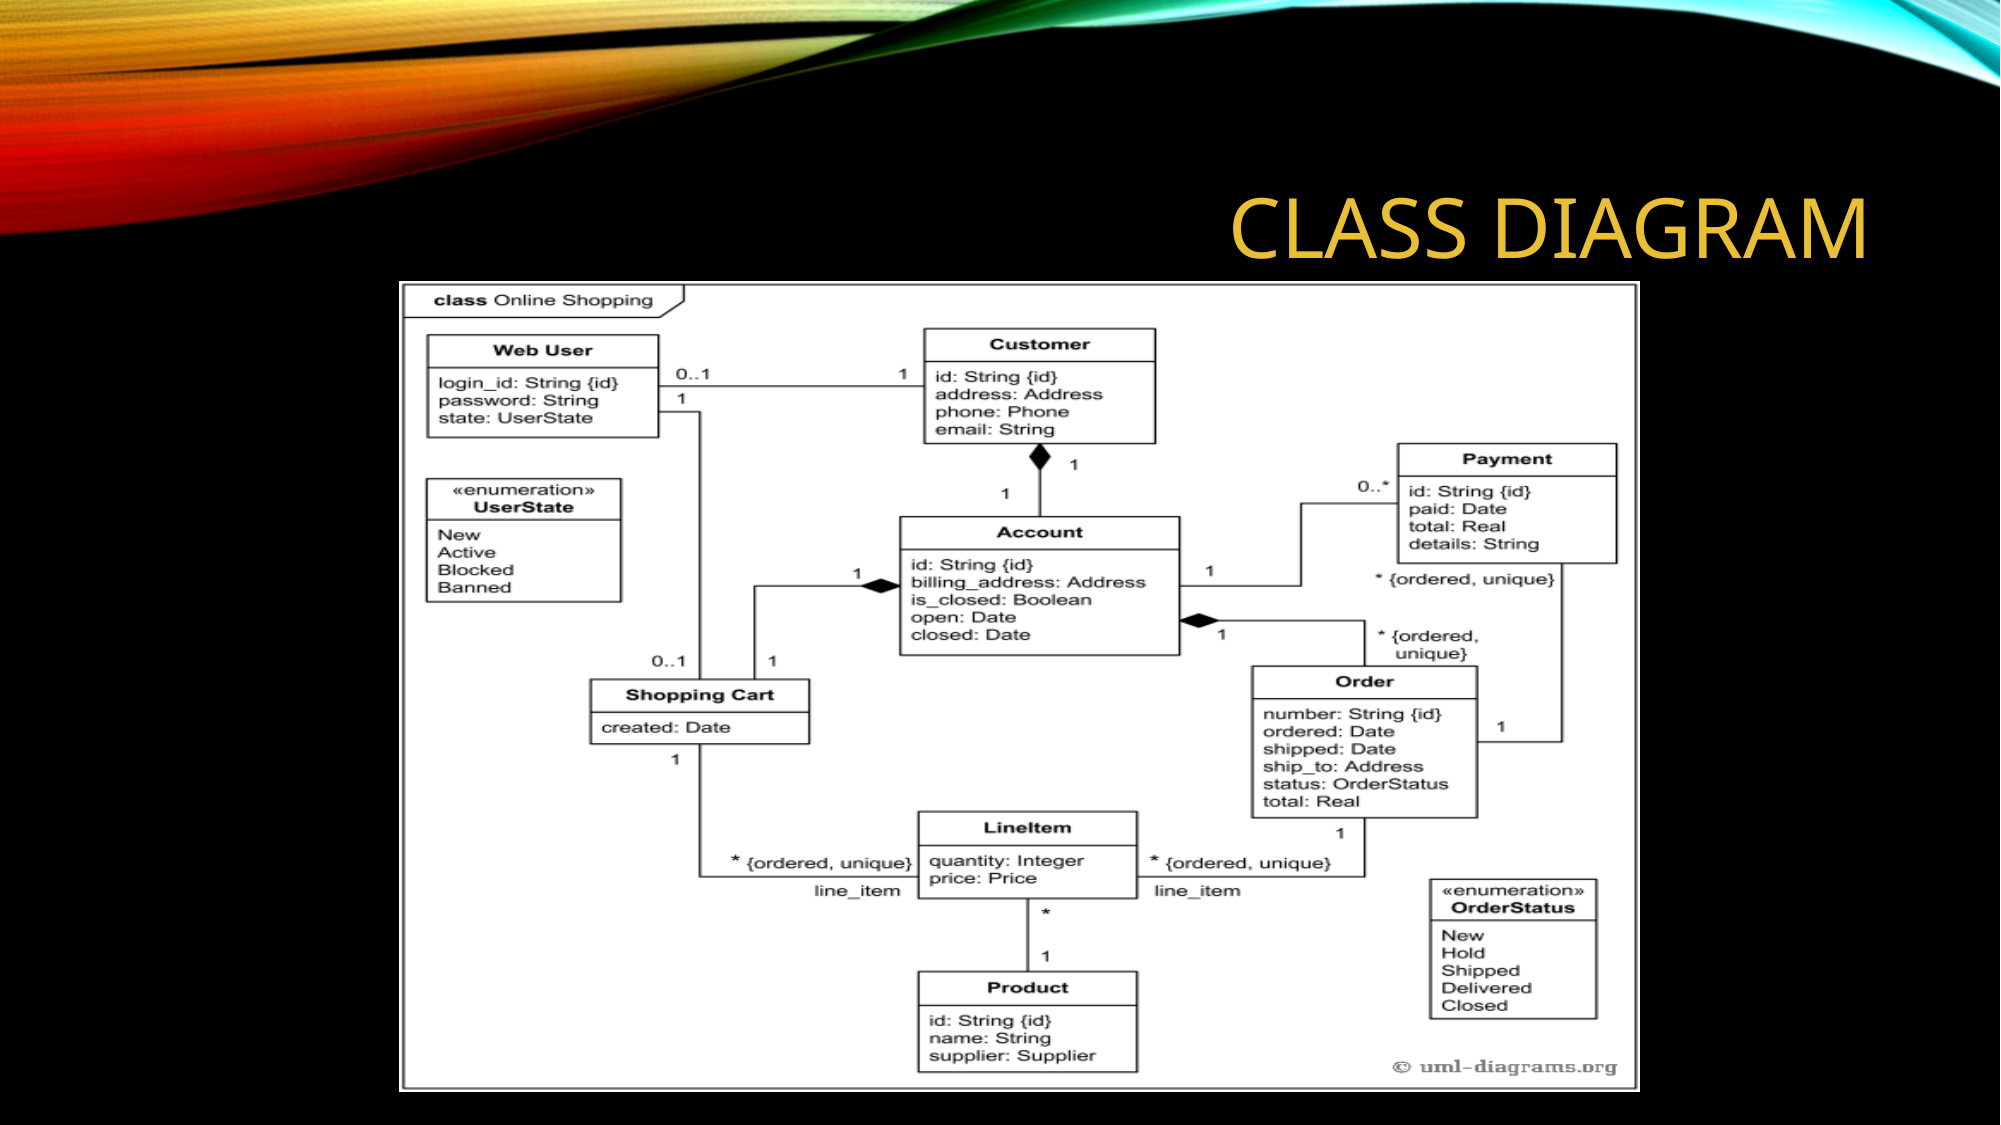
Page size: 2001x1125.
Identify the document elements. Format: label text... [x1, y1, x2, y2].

picture [0, 0, 2000, 237]
title CLASS DIAGRAM [474, 125, 1888, 338]
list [399, 281, 1640, 1093]
